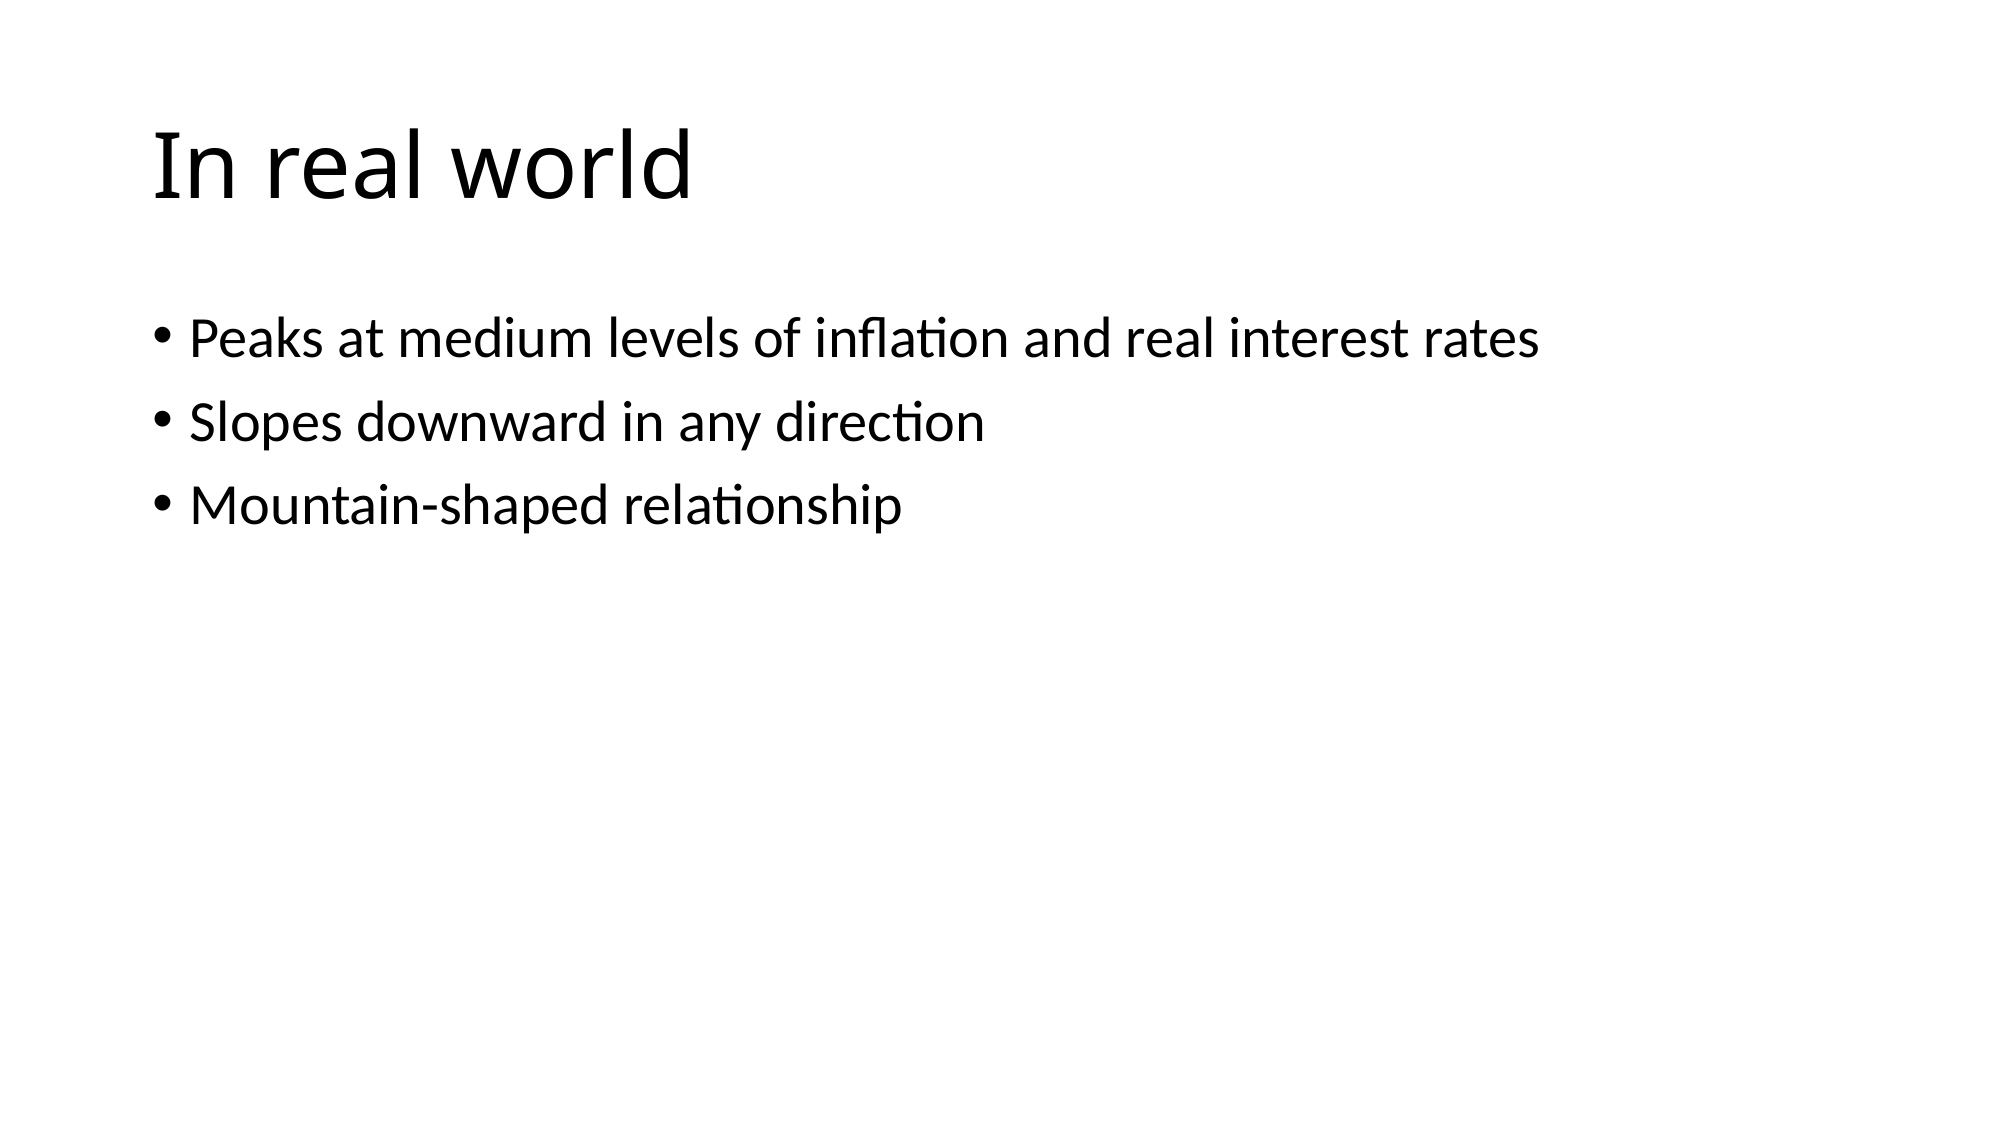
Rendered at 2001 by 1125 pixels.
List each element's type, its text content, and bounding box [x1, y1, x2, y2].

list Peaks at medium levels of inflation and real interest rates Slopes downward in any direction Mountain-shaped relationship [137, 299, 1863, 1014]
title In real world [137, 59, 1863, 278]
